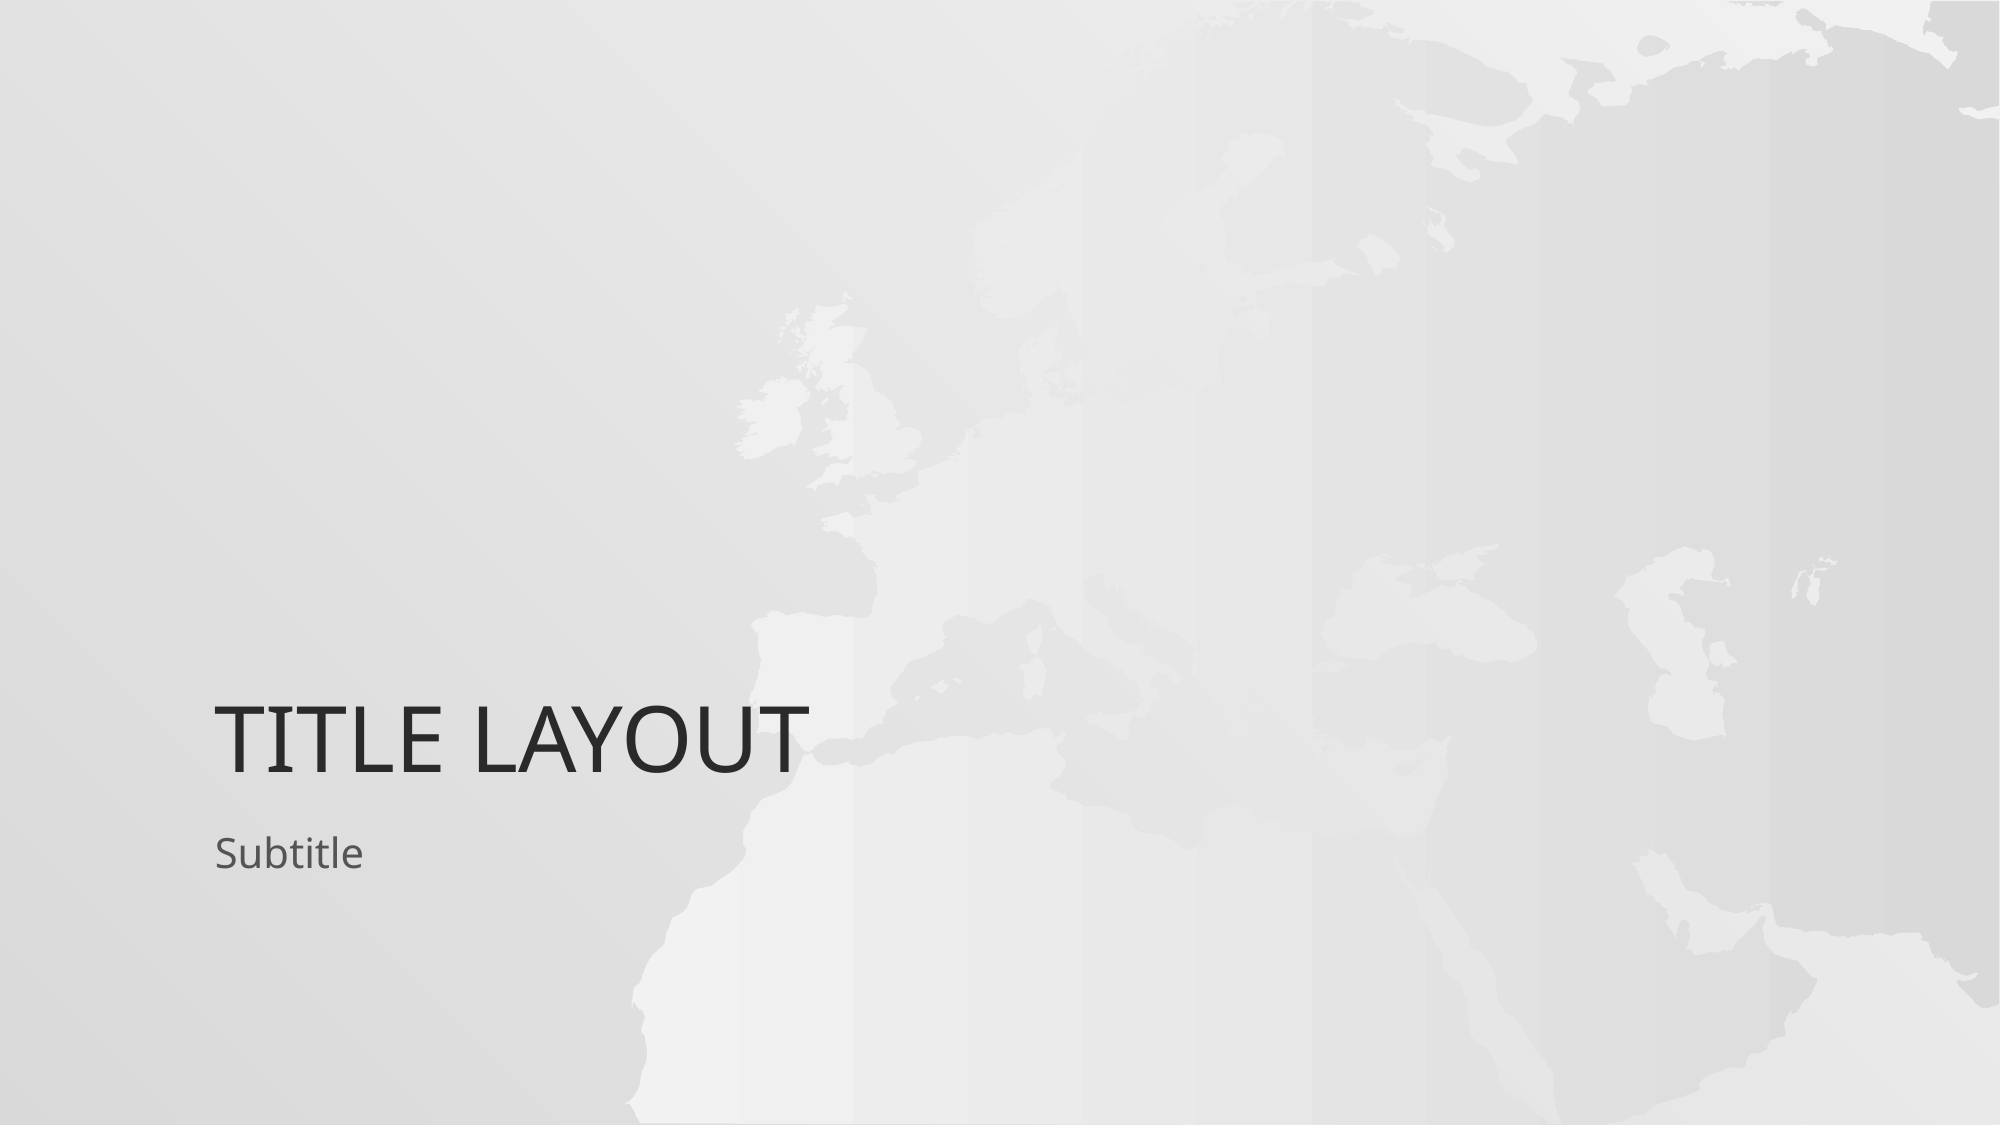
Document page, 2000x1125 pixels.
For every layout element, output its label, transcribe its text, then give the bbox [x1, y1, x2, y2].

subtitle Subtitle [199, 825, 1488, 1013]
title Title Layout [199, 299, 1800, 800]
